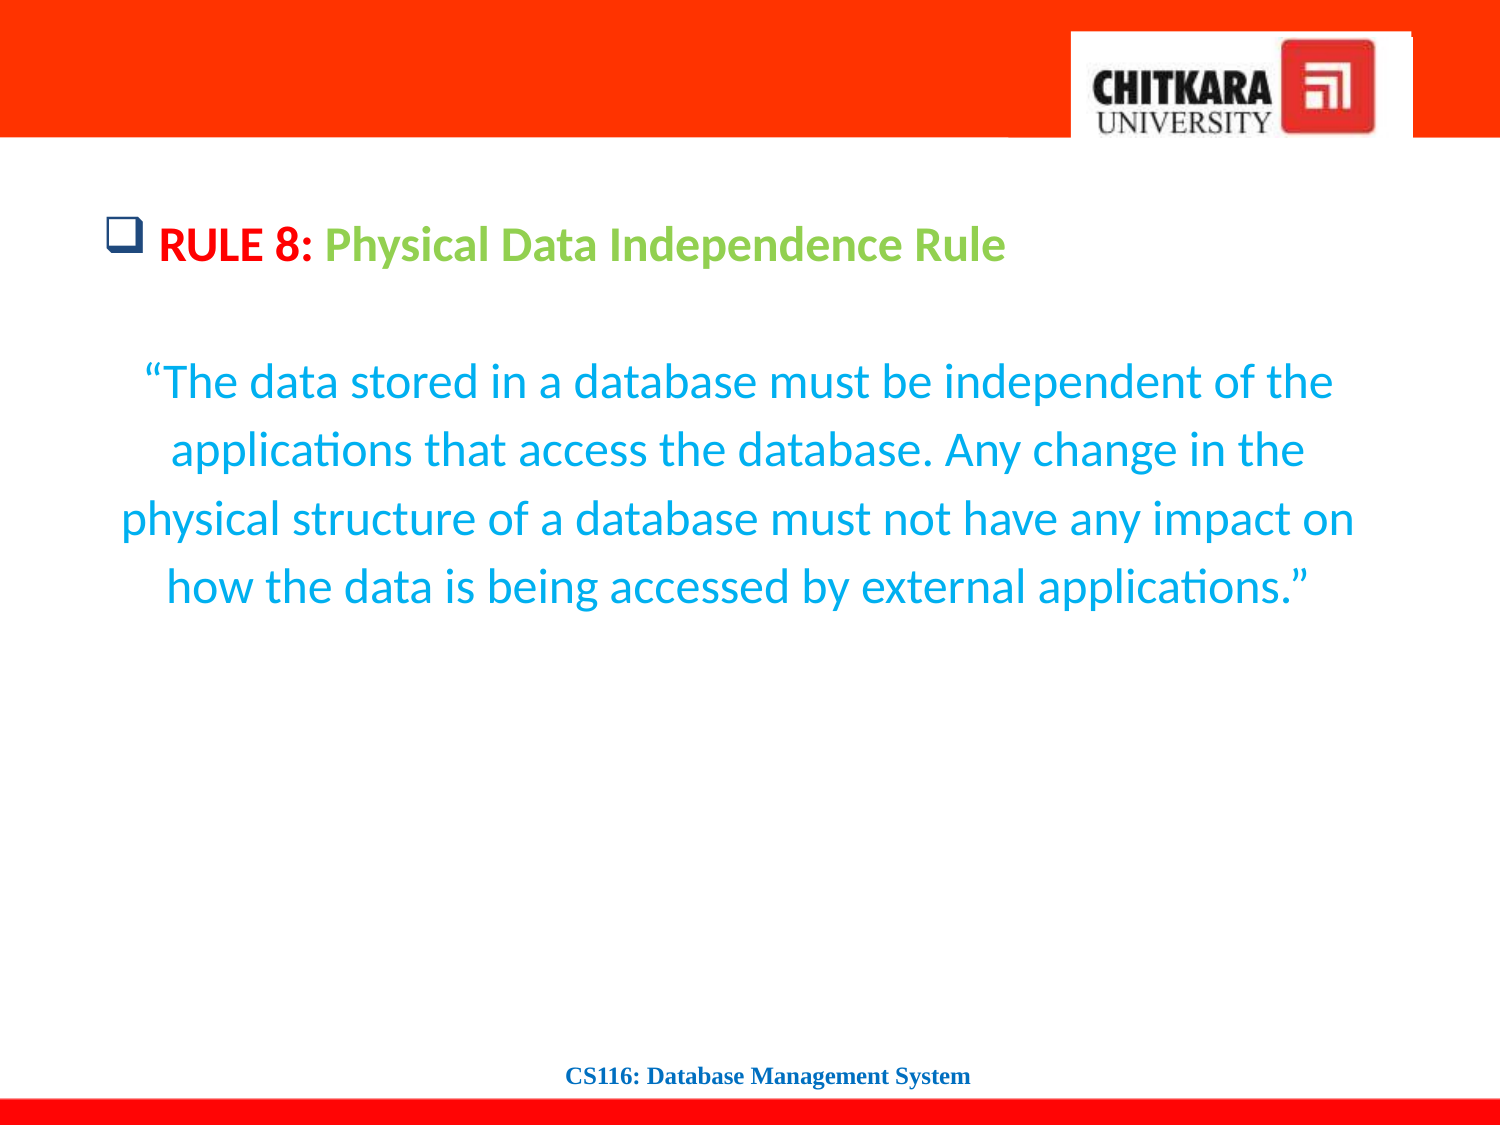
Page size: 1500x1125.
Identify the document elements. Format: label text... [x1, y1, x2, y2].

picture [1074, 37, 1390, 138]
footer CS116: Database Management System [563, 1060, 1063, 1088]
picture [0, 1098, 1500, 1125]
text_box RULE 8: Physical Data Independence Rule “The data stored in a database must be independent of the applications that access the database. Any change in the physical structure of a database must not have any impact on how the data is being accessed by external applications.” [87, 195, 1388, 621]
